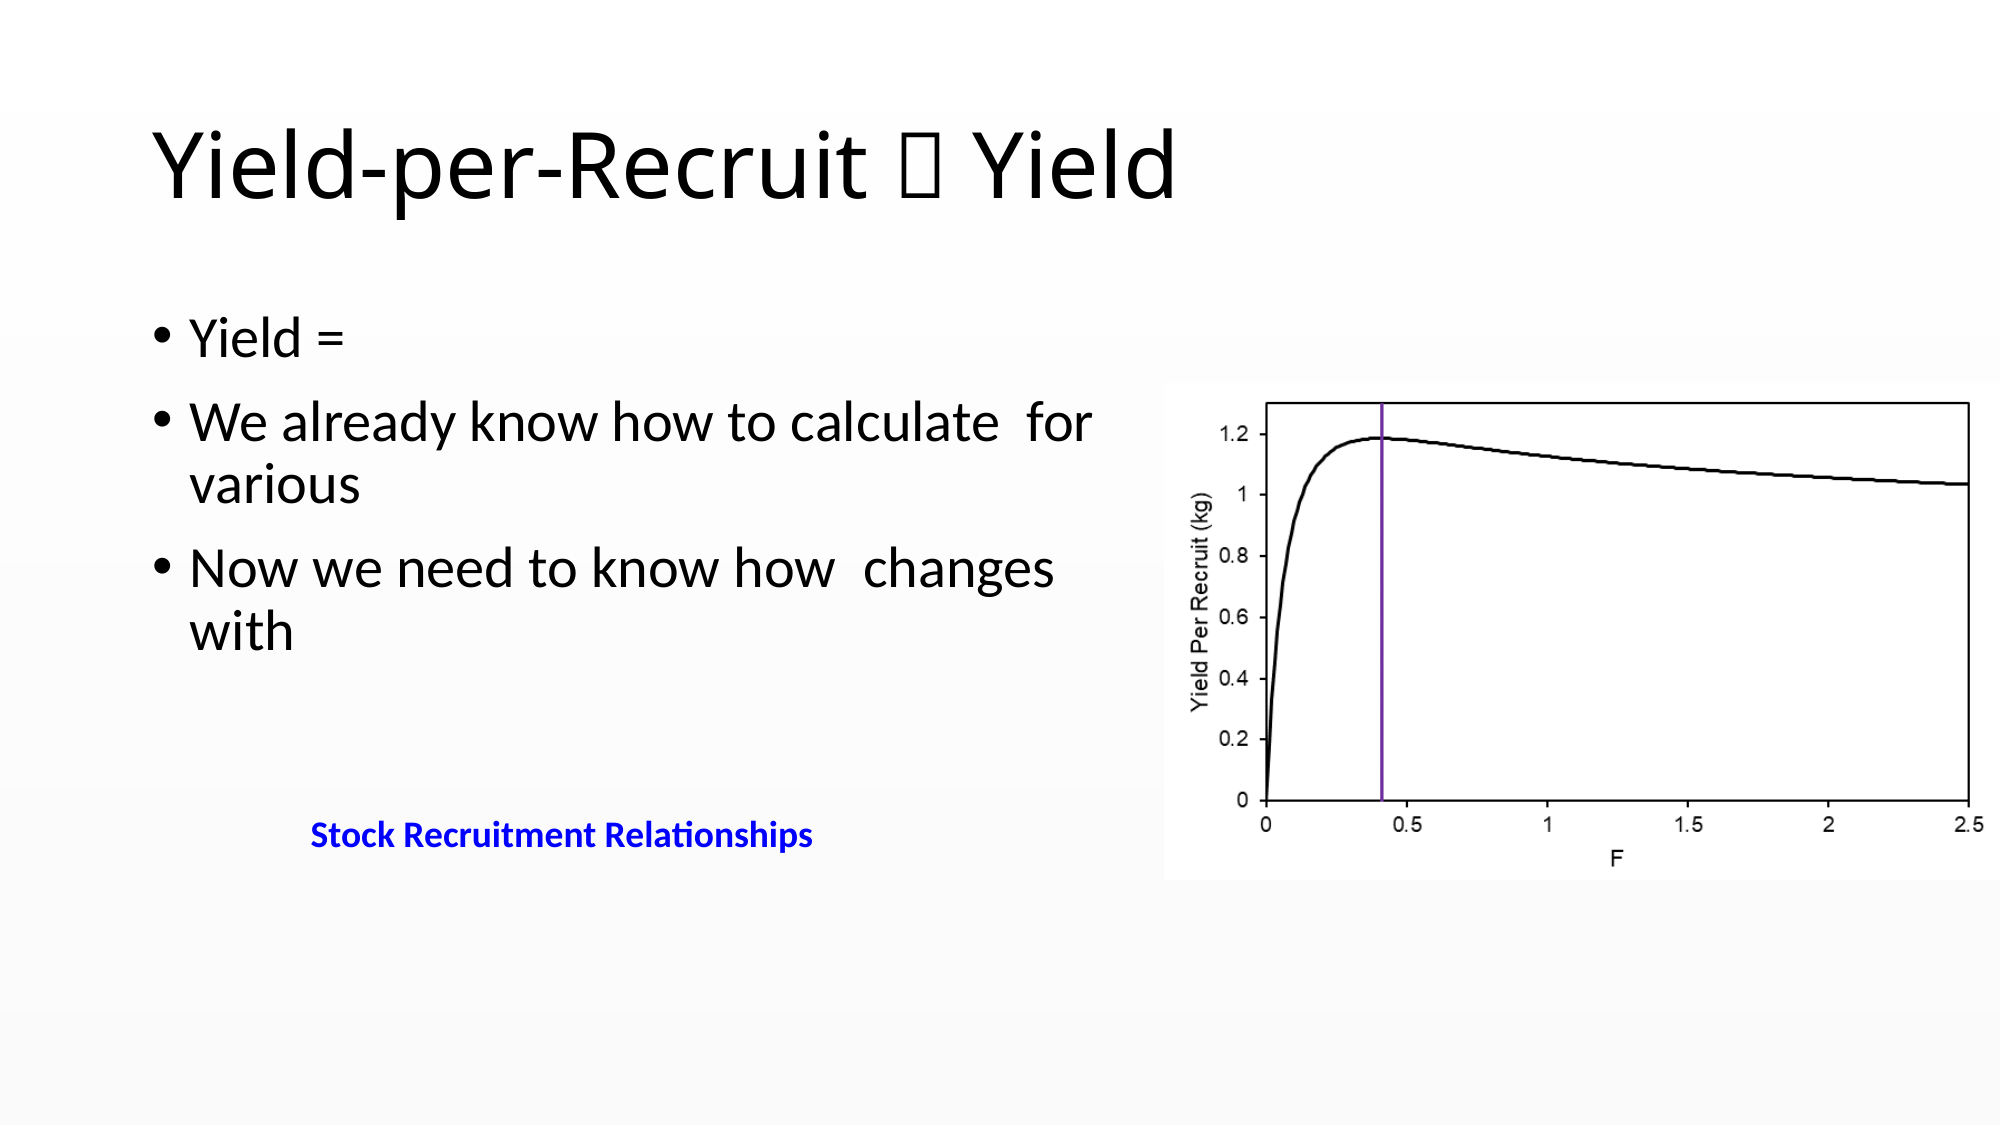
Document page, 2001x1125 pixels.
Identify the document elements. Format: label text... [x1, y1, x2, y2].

text_box Stock Recruitment Relationships [295, 802, 829, 862]
picture [1164, 383, 2000, 880]
title Yield-per-Recruit  Yield [137, 59, 1863, 278]
